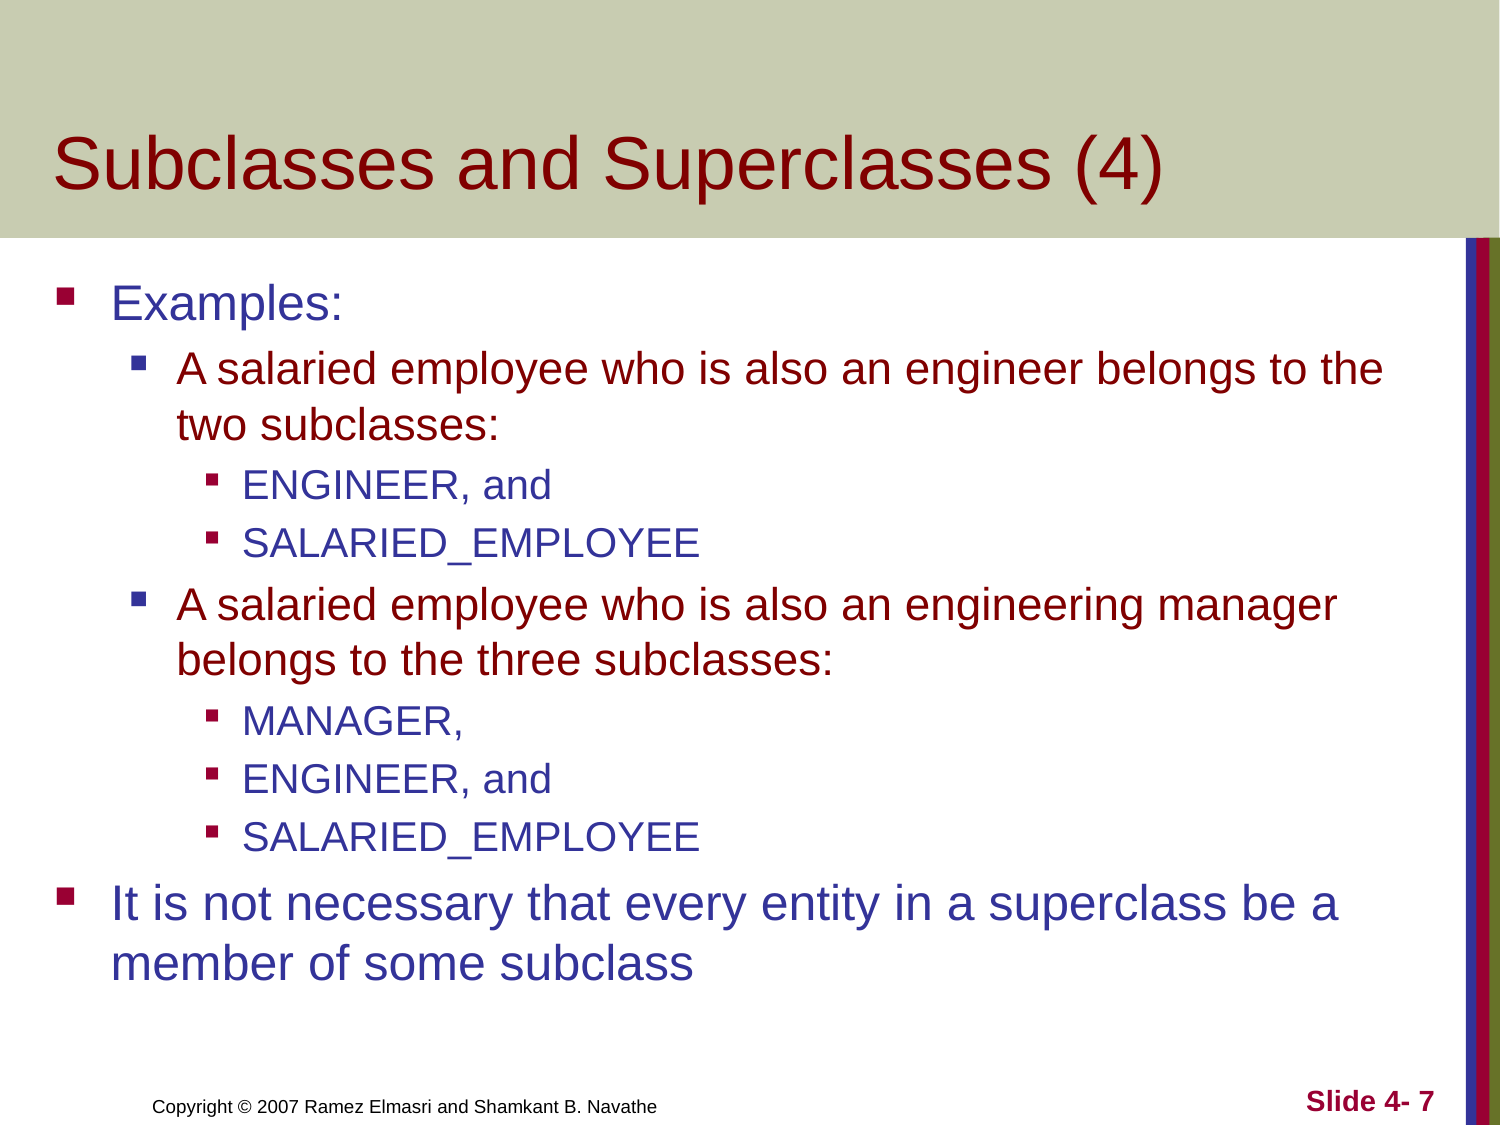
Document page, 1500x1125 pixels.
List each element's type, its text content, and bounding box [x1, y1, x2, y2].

list Examples: A salaried employee who is also an engineer belongs to the two subclasses: ENGINEER, and SALARIED_EMPLOYEE A salaried employee who is also an engineering manager belongs to the three subclasses: MANAGER, ENGINEER, and SALARIED_EMPLOYEE It is not necessary that every entity in a superclass be a member of some subclass [39, 262, 1401, 1013]
slide_number Slide 4- 7 [1137, 1050, 1450, 1125]
title Subclasses and Superclasses (4) [37, 49, 1317, 213]
